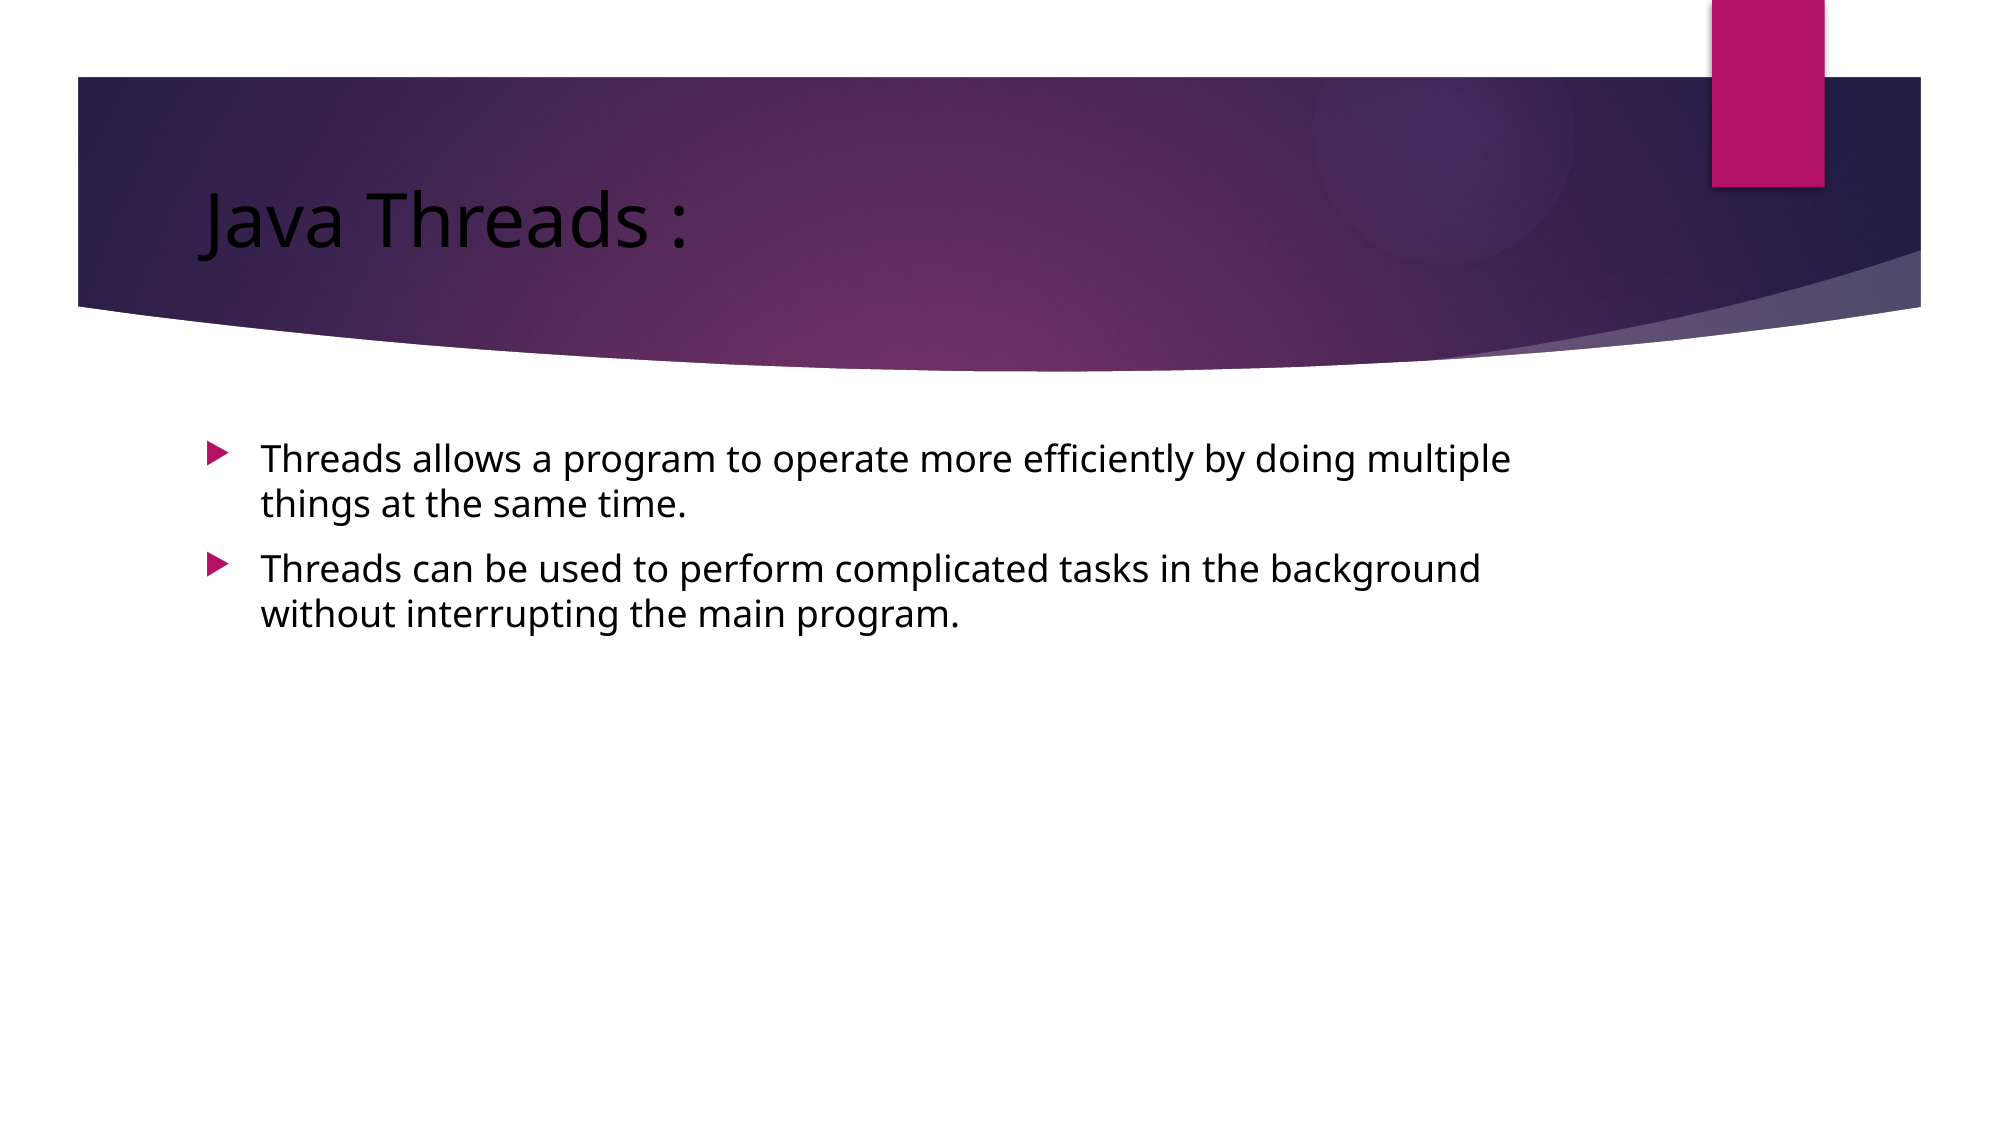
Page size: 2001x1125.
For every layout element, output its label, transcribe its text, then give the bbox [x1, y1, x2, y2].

list Threads allows a program to operate more efficiently by doing multiple things at the same time. Threads can be used to perform complicated tasks in the background without interrupting the main program. [189, 427, 1638, 988]
title Java Threads : [189, 159, 1627, 276]
